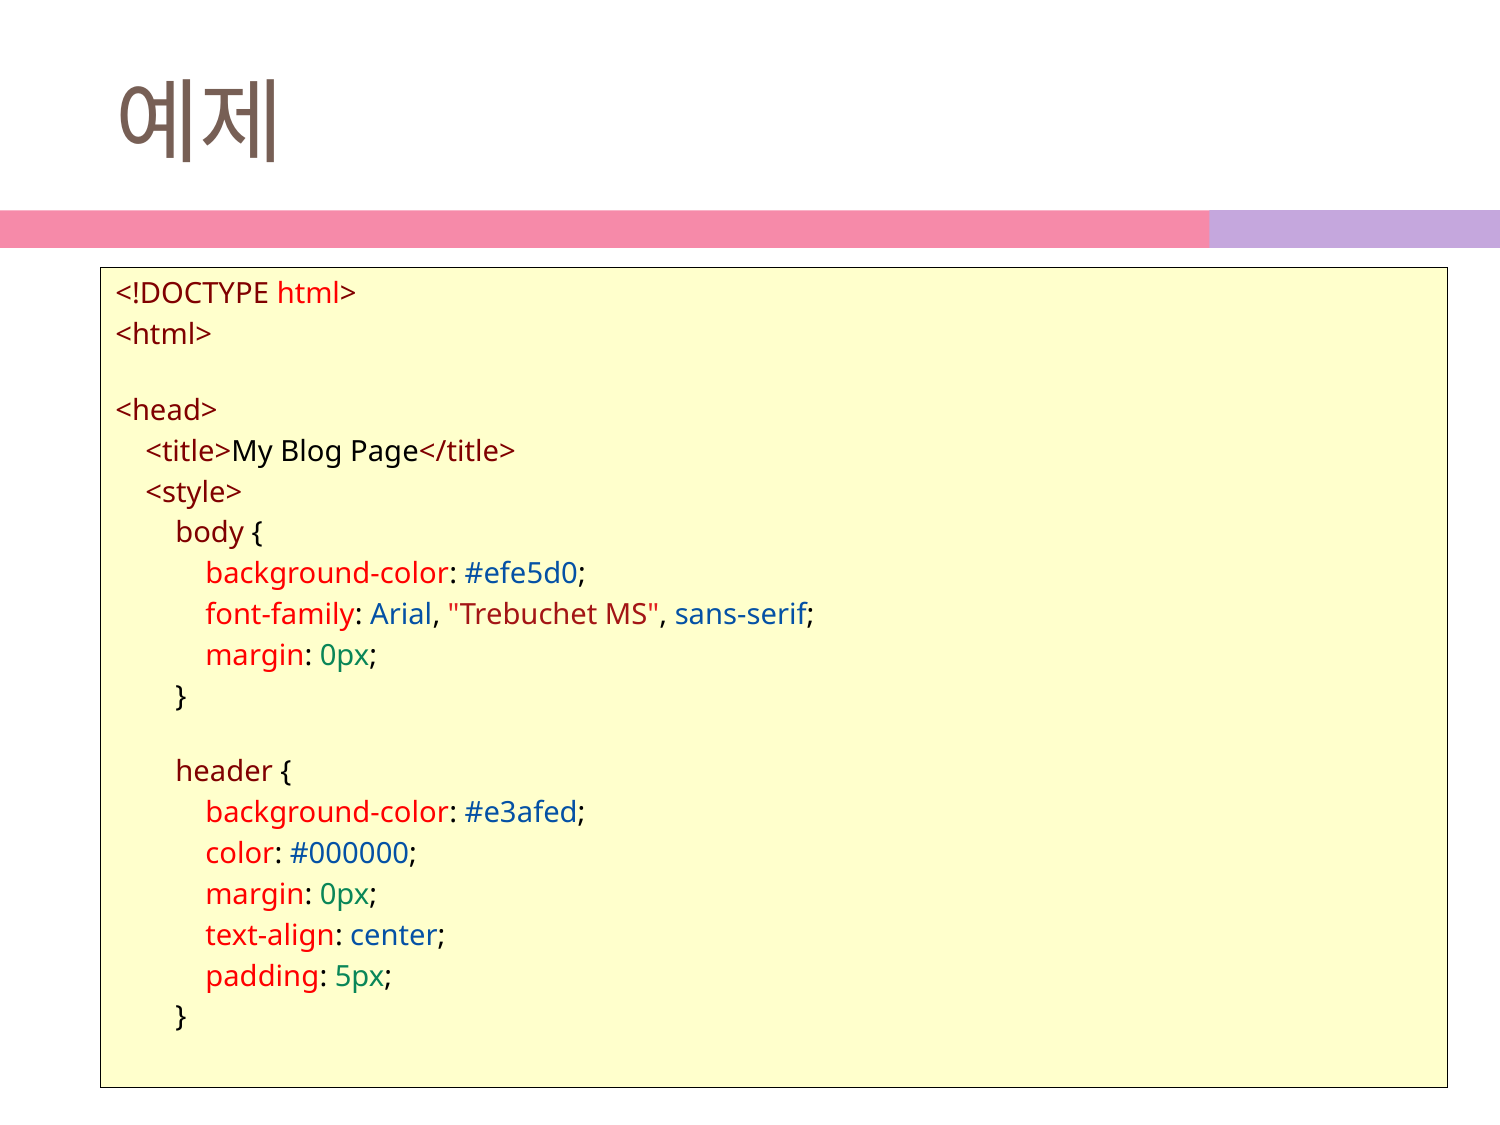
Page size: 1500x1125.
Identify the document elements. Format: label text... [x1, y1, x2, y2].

title 예제 [100, 37, 1438, 200]
text_box <!DOCTYPE html> <html> <head> <title>My Blog Page</title> <style> body { background-color: #efe5d0; font-family: Arial, "Trebuchet MS", sans-serif; margin: 0px; } header { background-color: #e3afed; color: #000000; margin: 0px; text-align: center; padding: 5px; } [100, 267, 1448, 1088]
